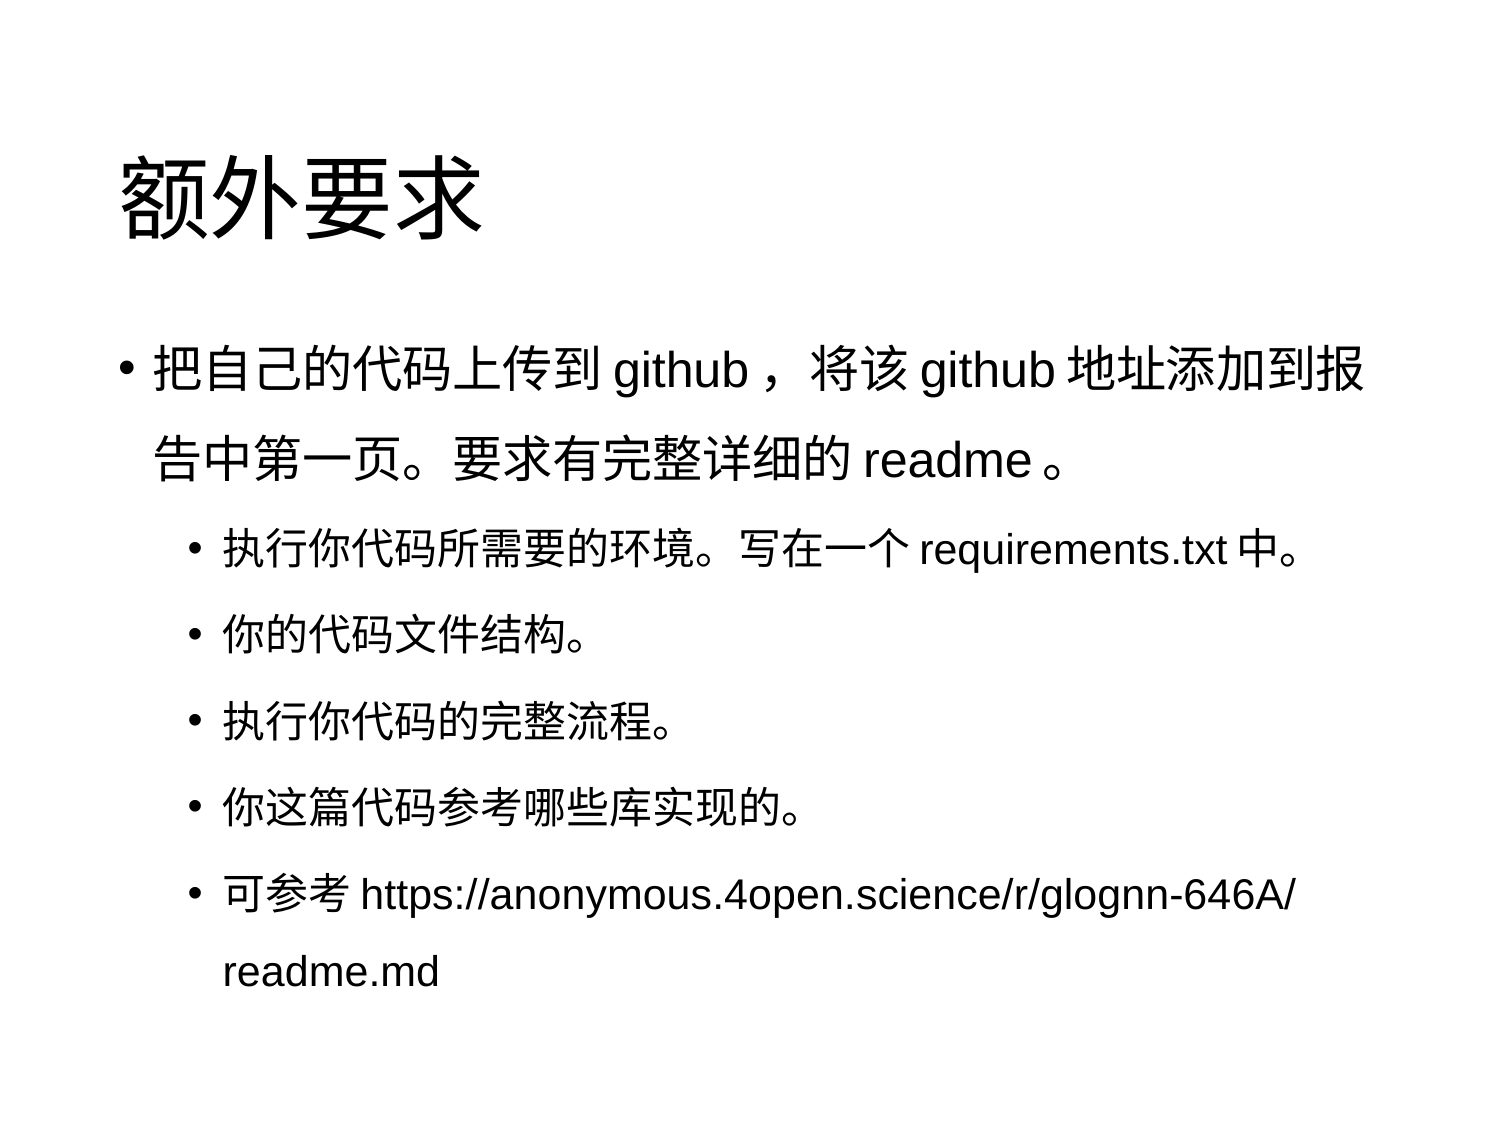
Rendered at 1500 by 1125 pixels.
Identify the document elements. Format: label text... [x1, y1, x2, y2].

title 额外要求 [103, 59, 1397, 278]
list 把自己的代码上传到github，将该github地址添加到报告中第一页。要求有完整详细的readme。 执行你代码所需要的环境。写在一个requirements.txt中。 你的代码文件结构。 执行你代码的完整流程。 你这篇代码参考哪些库实现的。 可参考https://anonymous.4open.science/r/glognn-646A/readme.md [103, 299, 1397, 1014]
